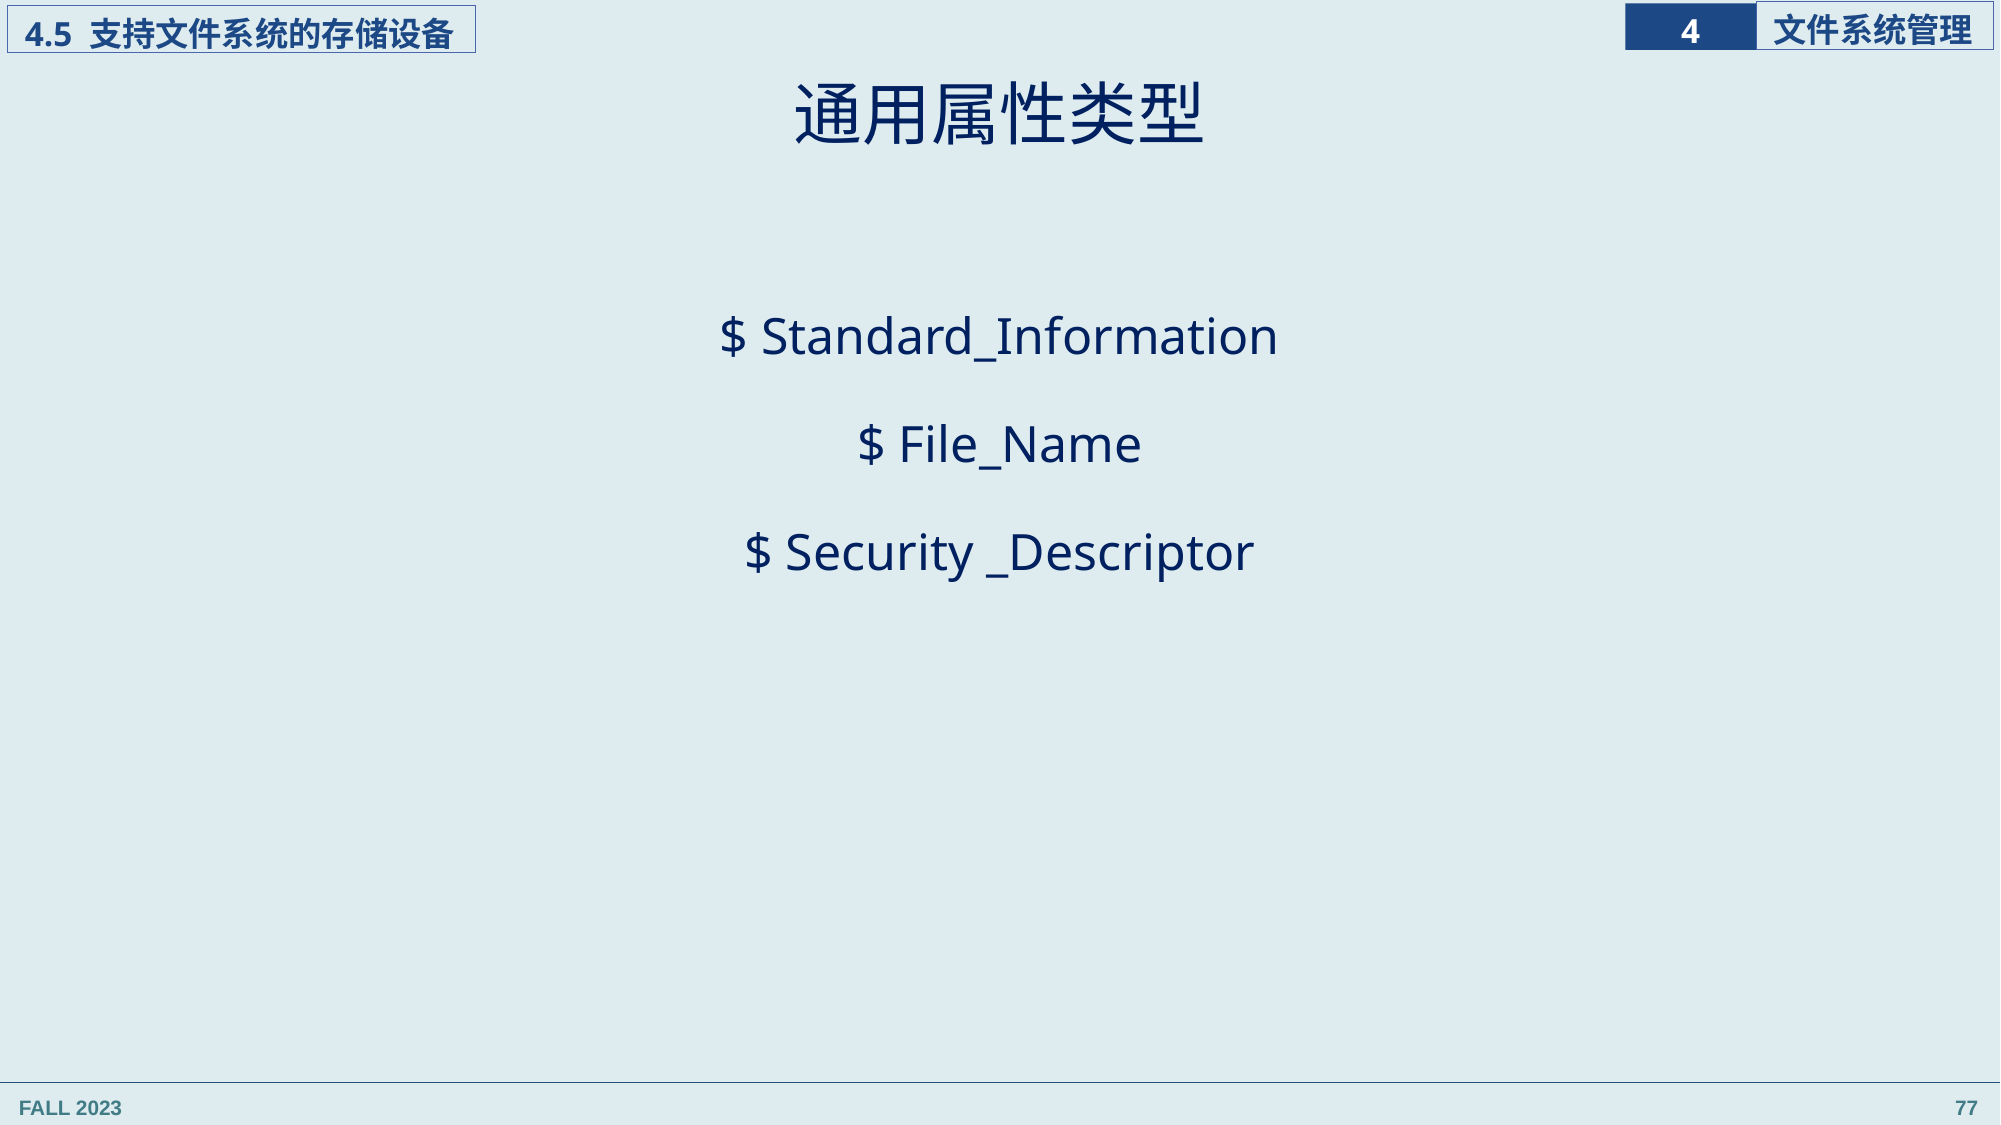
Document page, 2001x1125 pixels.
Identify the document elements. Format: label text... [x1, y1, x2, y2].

title 通用属性类型 [137, 59, 1863, 176]
list $ Standard_Information $ File_Name $ Security _Descriptor [307, 305, 1693, 997]
